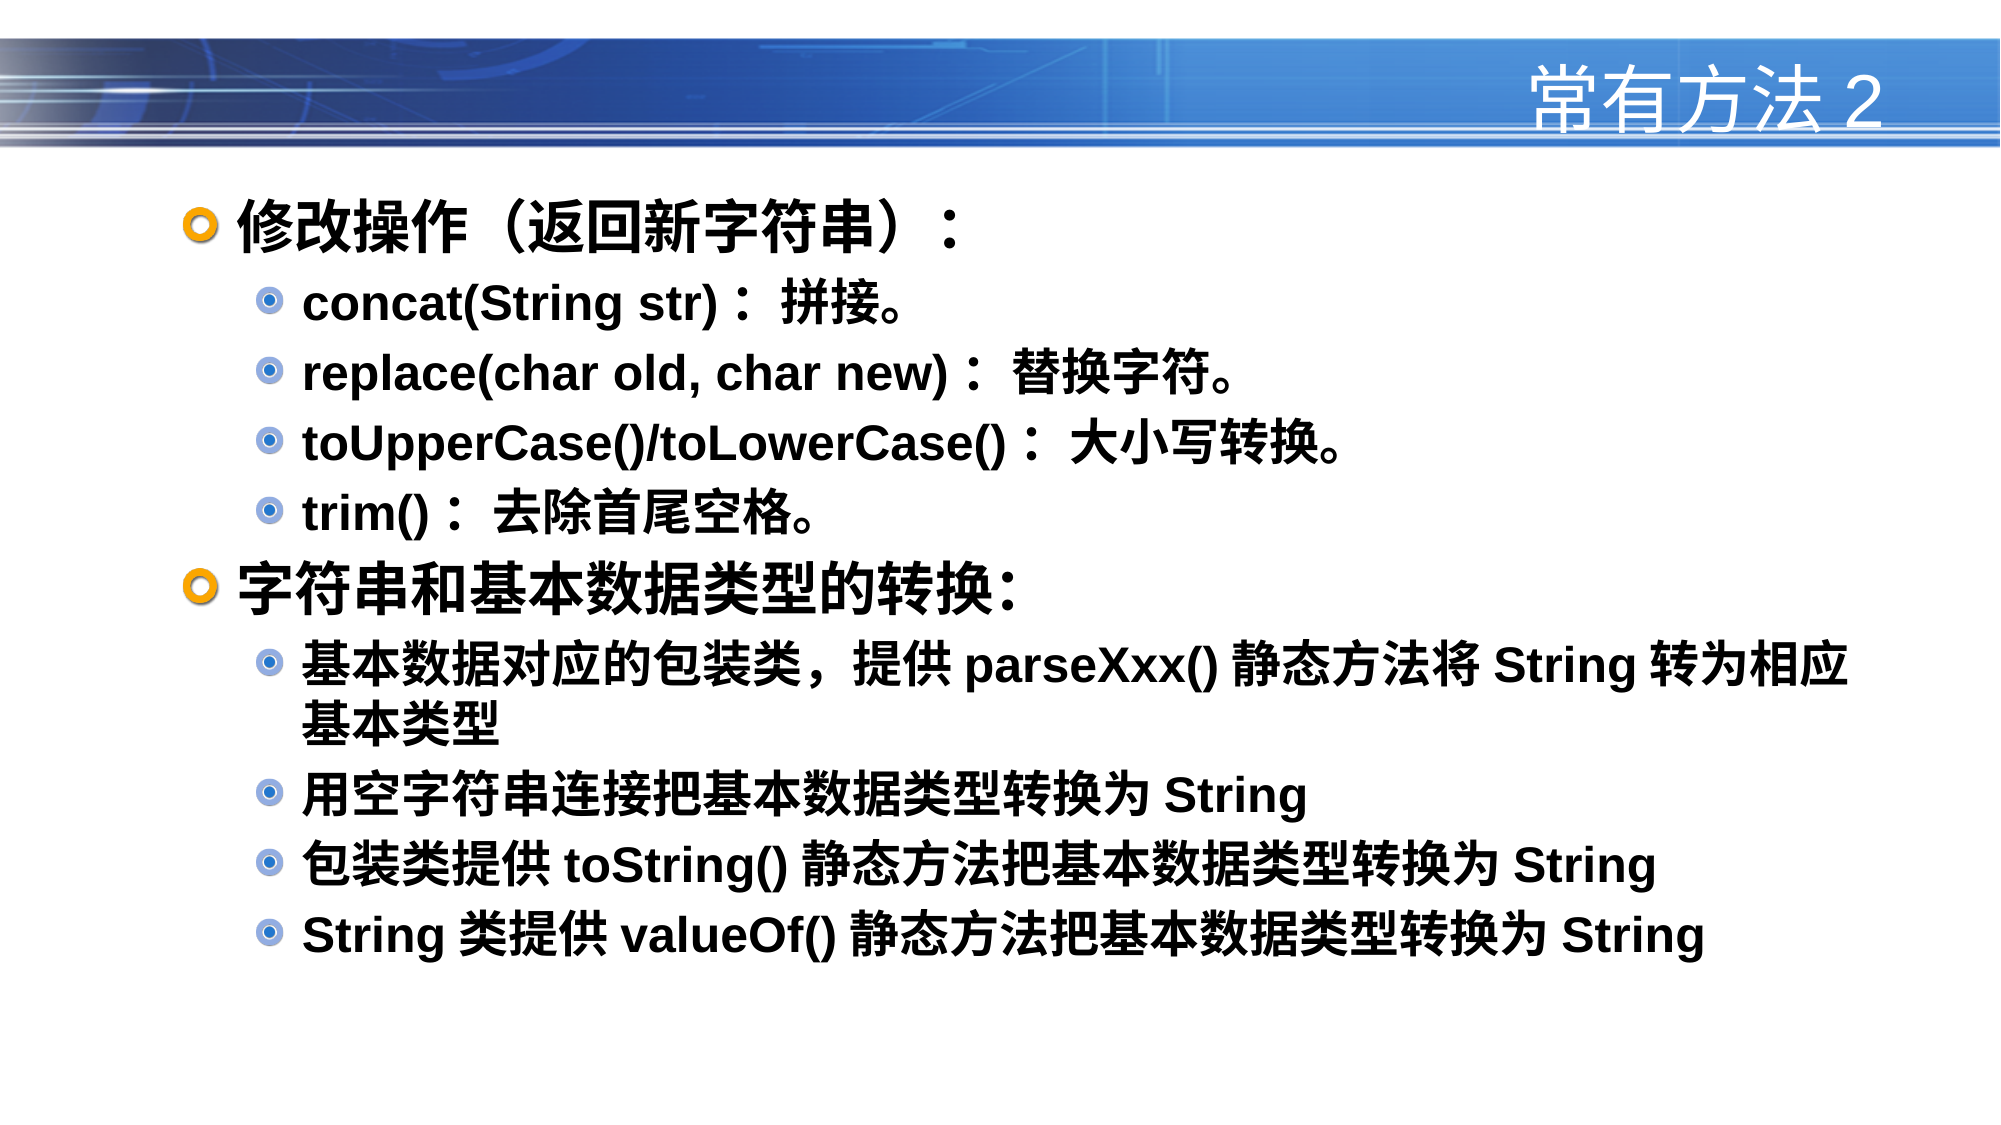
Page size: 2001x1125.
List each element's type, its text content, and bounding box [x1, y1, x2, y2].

title 常有方法2 [99, 45, 1900, 233]
picture [0, 0, 2000, 1125]
list 修改操作‌（返回新字符串）： concat(String str)：拼接。 replace(char old, char new)：替换字符。 toUpperCase()/toLowerCase()：大小写转换。 trim()：去除首尾空格。 字符串和基本数据类型的转换： 基本数据对应的包装类，提供parseXxx()静态方法将String转为相应基本类型 用空字符串连接把基本数据类型转换为String 包装类提供toString()静态方法把基本数据类型转换为String String类提供valueOf()静态方法把基本数据类型转换为String [165, 182, 1901, 1045]
